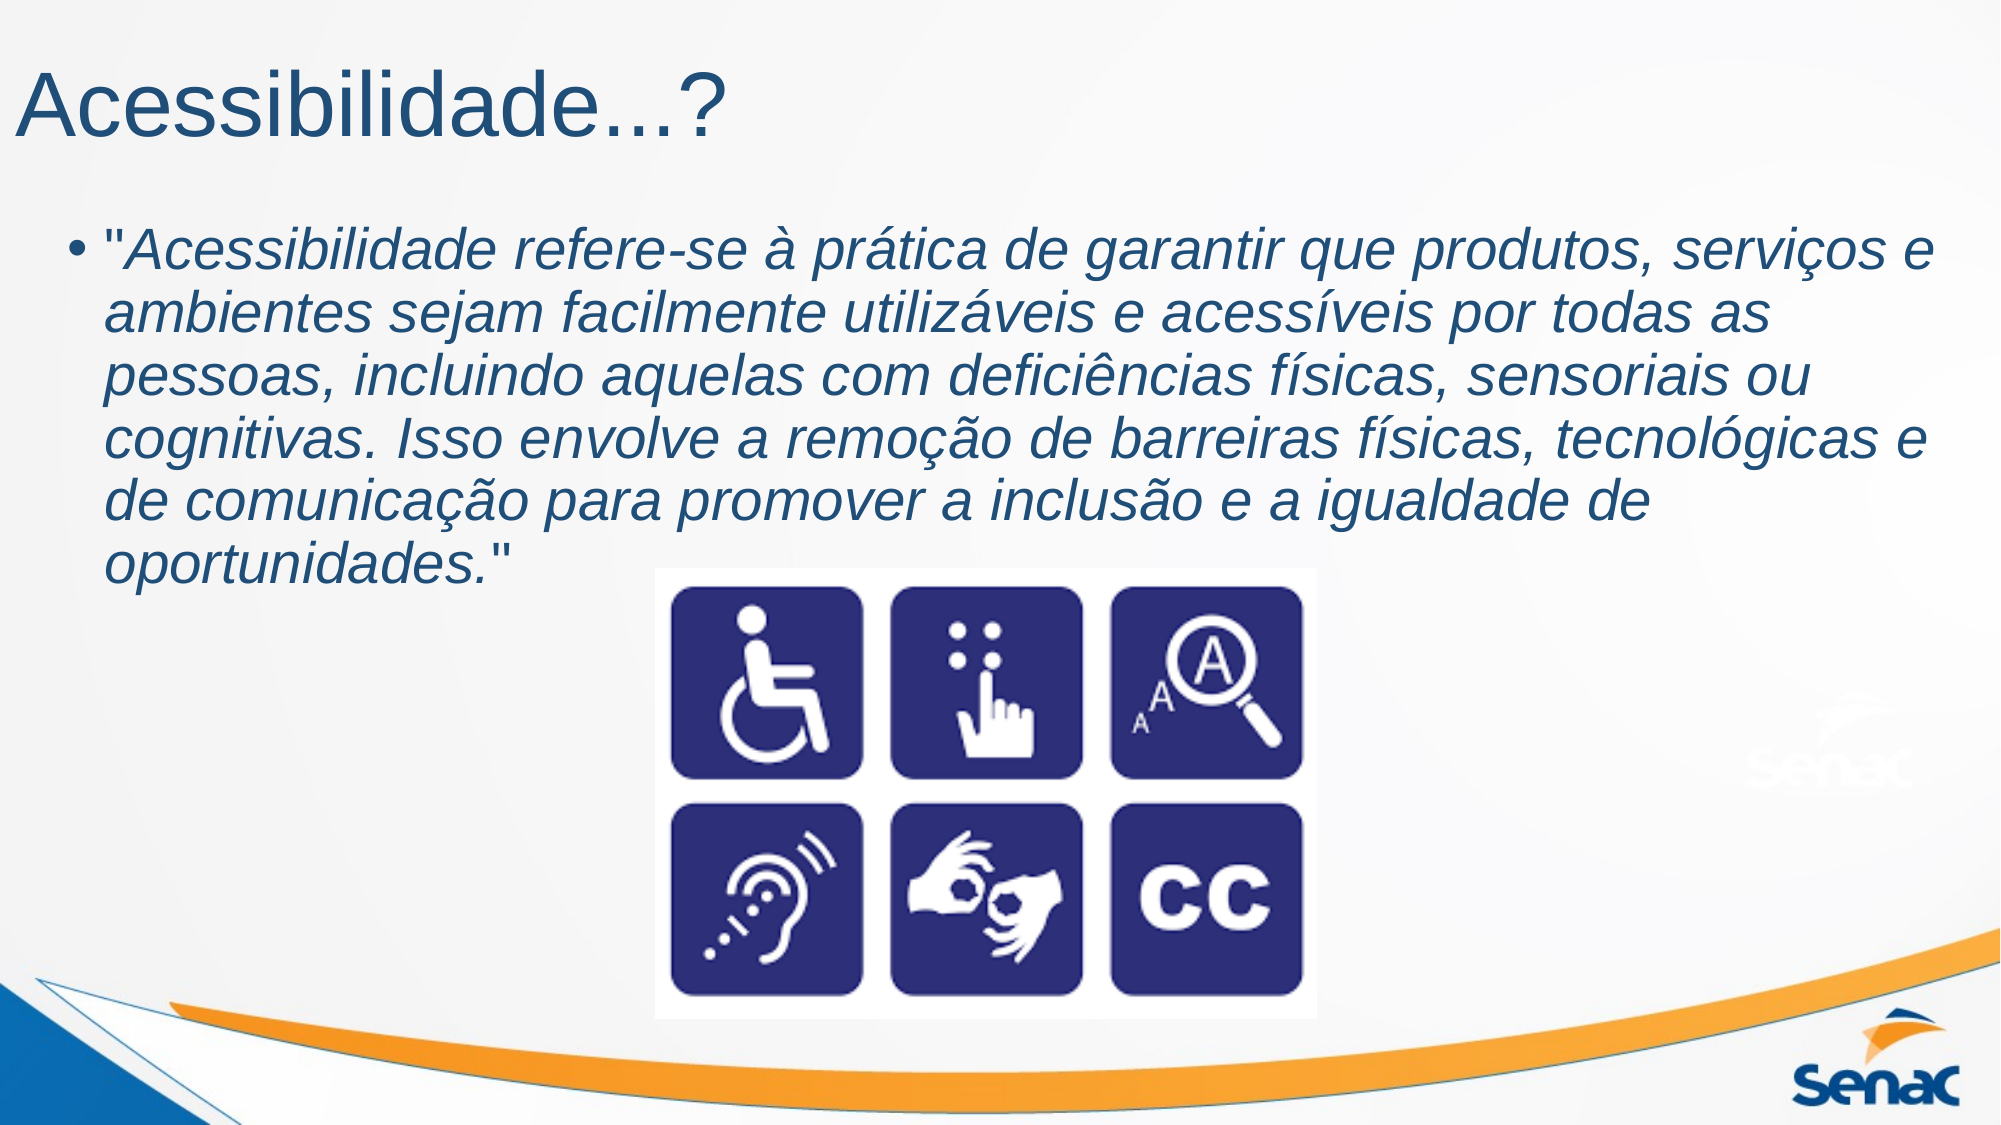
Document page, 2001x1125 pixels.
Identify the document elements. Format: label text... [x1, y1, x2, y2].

list "Acessibilidade refere-se à prática de garantir que produtos, serviços e ambientes sejam facilmente utilizáveis e acessíveis por todas as pessoas, incluindo aquelas com deficiências físicas, sensoriais ou cognitivas. Isso envolve a remoção de barreiras físicas, tecnológicas e de comunicação para promover a inclusão e a igualdade de oportunidades." [52, 211, 1973, 926]
title Acessibilidade...? [0, 36, 1973, 178]
picture [0, 0, 2001, 1125]
